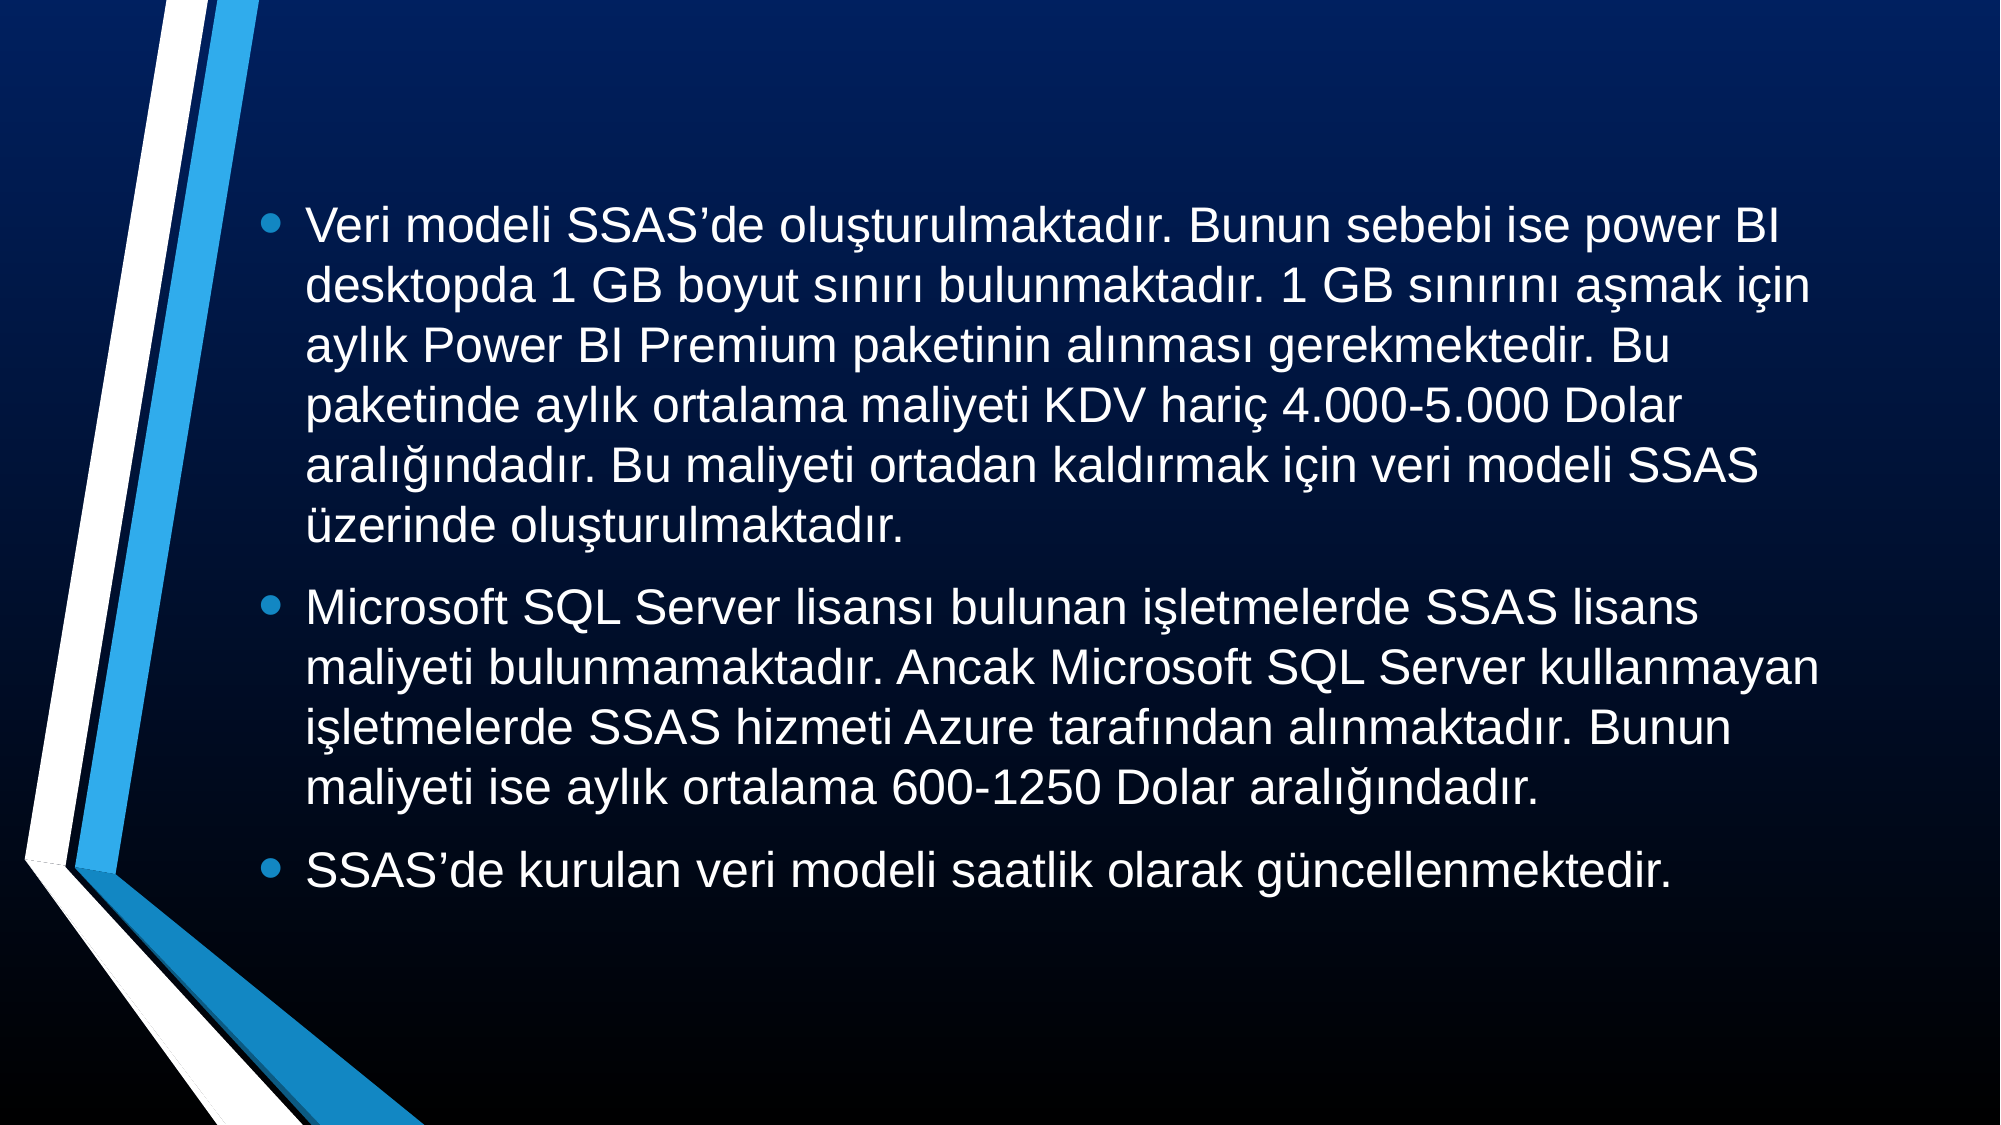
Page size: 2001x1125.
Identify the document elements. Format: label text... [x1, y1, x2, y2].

list Veri modeli SSAS’de oluşturulmaktadır. Bunun sebebi ise power BI desktopda 1 GB boyut sınırı bulunmaktadır. 1 GB sınırını aşmak için aylık Power BI Premium paketinin alınması gerekmektedir. Bu paketinde aylık ortalama maliyeti KDV hariç 4.000-5.000 Dolar aralığındadır. Bu maliyeti ortadan kaldırmak için veri modeli SSAS üzerinde oluşturulmaktadır. Microsoft SQL Server lisansı bulunan işletmelerde SSAS lisans maliyeti bulunmamaktadır. Ancak Microsoft SQL Server kullanmayan işletmelerde SSAS hizmeti Azure tarafından alınmaktadır. Bunun maliyeti ise aylık ortalama 600-1250 Dolar aralığındadır. SSAS’de kurulan veri modeli saatlik olarak güncellenmektedir. [243, 138, 1887, 950]
